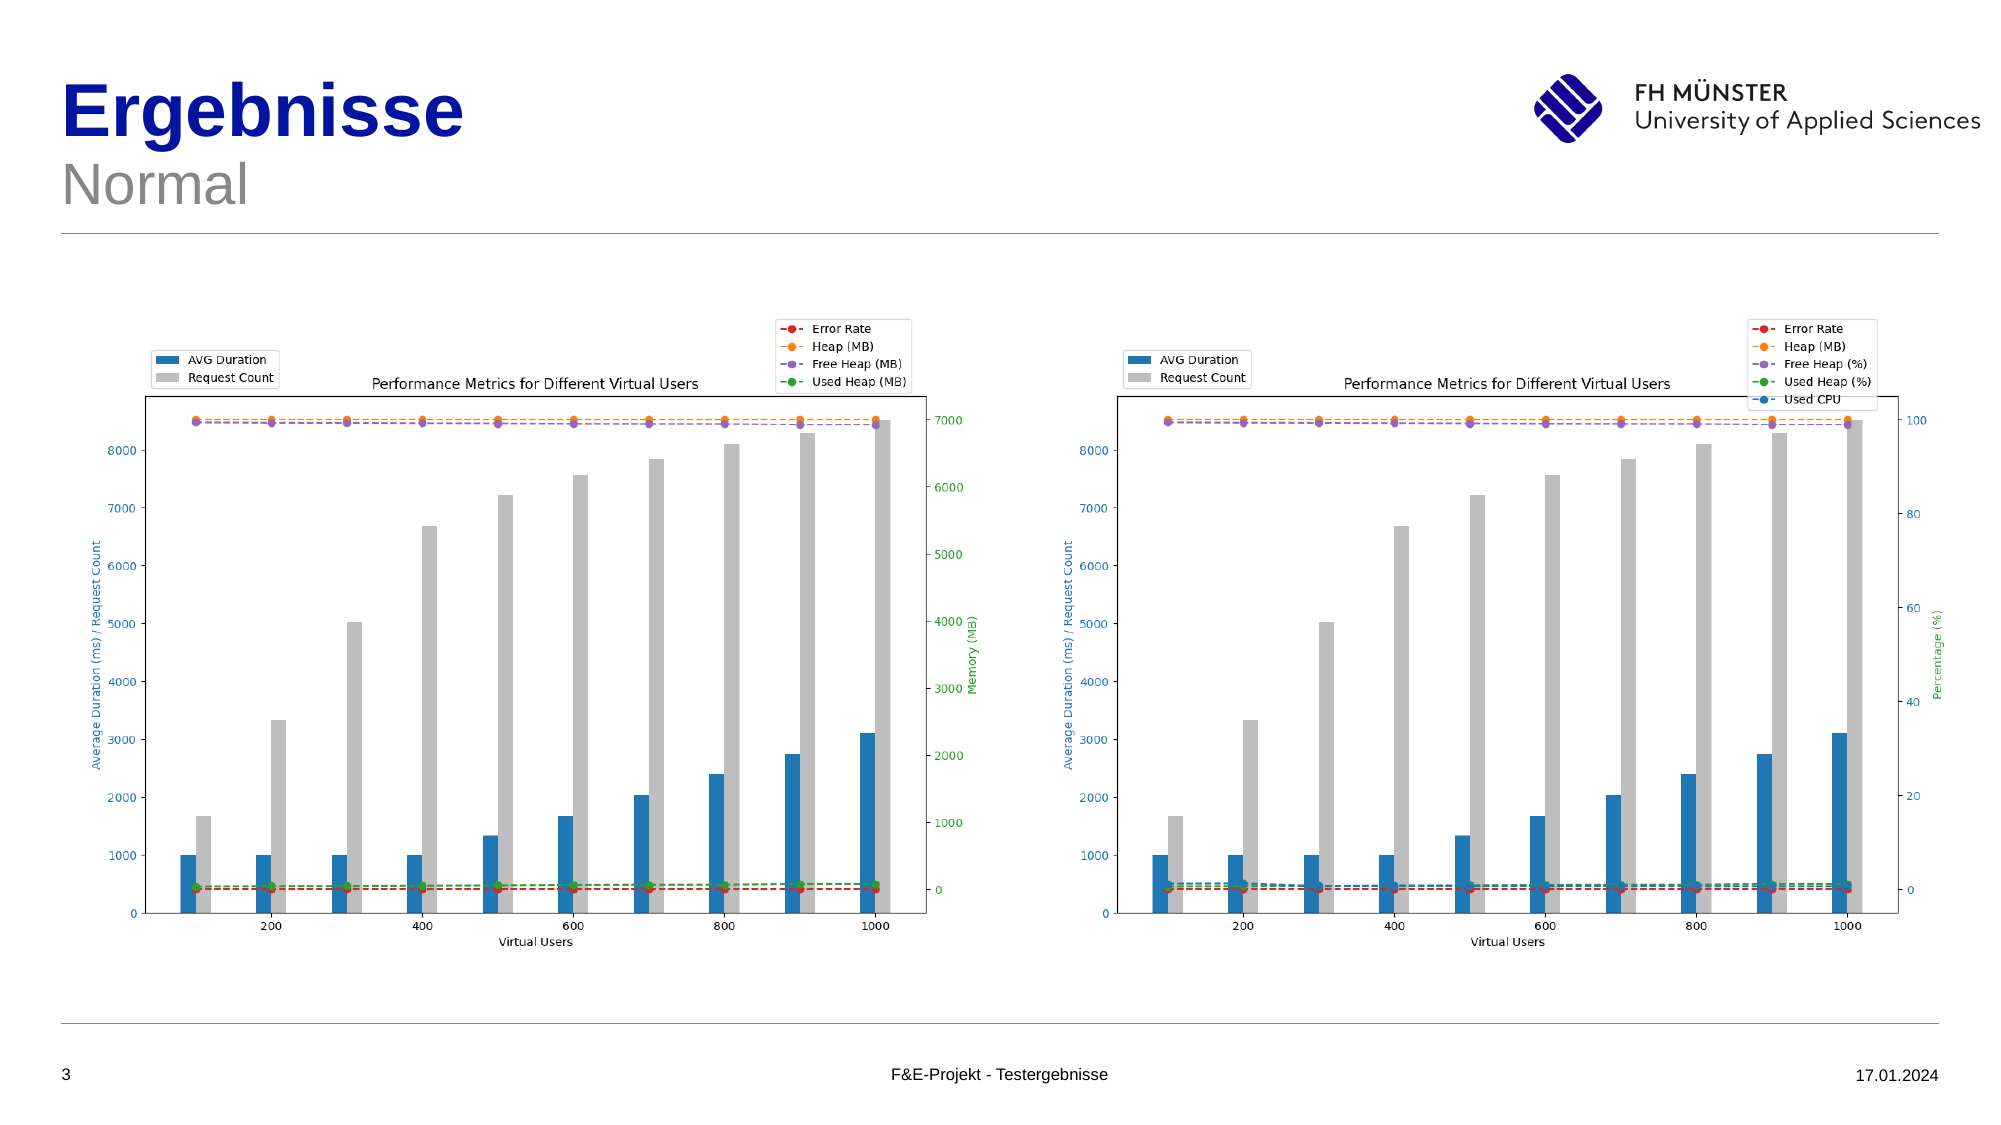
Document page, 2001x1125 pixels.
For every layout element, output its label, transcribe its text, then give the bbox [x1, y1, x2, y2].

title Ergebnisse [60, 61, 1509, 223]
picture [1533, 74, 1981, 143]
text_box Normal [61, 139, 1509, 222]
picture [19, 315, 1998, 986]
